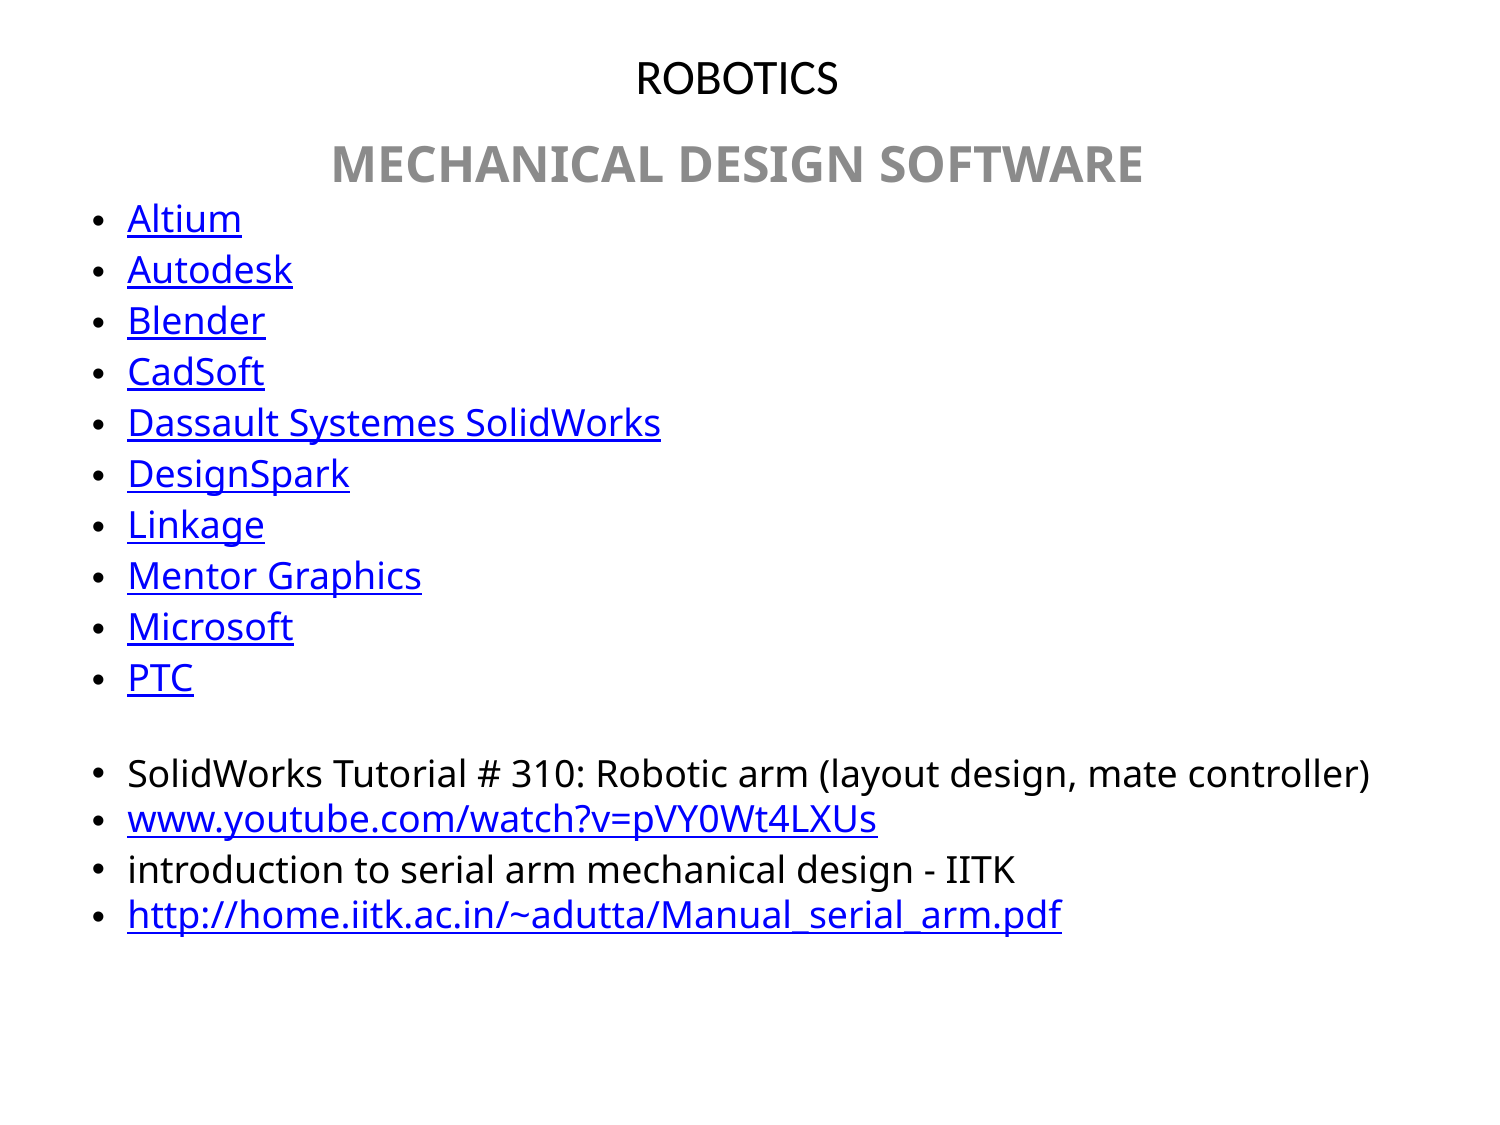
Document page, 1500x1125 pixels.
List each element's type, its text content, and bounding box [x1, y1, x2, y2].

title ROBOTICS [99, 37, 1375, 113]
subtitle MECHANICAL DESIGN SOFTWARE [212, 125, 1263, 187]
text_box Altium Autodesk Blender CadSoft Dassault Systemes SolidWorks DesignSpark Linkage Mentor Graphics Microsoft PTC SolidWorks Tutorial # 310: Robotic arm (layout design, mate controller) www.youtube.com/watch?v=pVY0Wt4LXUs introduction to serial arm mechanical design - IITK http://home.iitk.ac.in/~adutta/Manual_serial_arm.pdf [37, 187, 1450, 1040]
